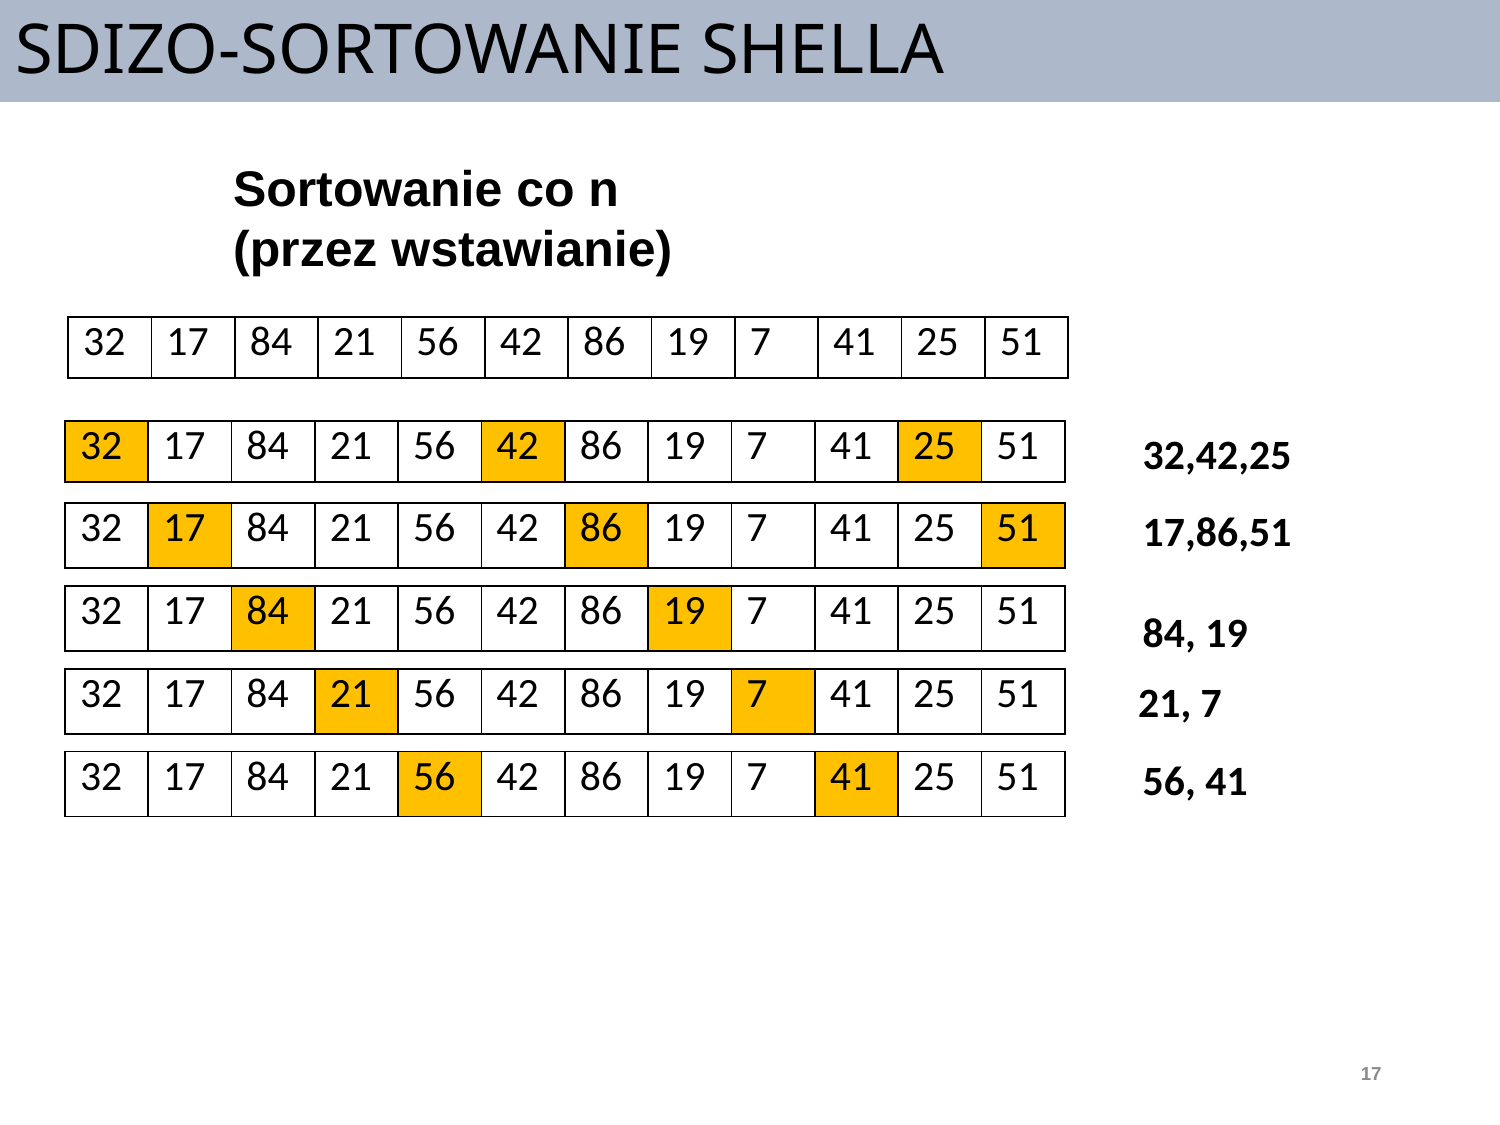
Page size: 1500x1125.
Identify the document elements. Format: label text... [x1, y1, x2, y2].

table_header 51 [982, 504, 1064, 567]
text_box 56, 41 [1127, 745, 1341, 811]
table_header 7 [732, 752, 814, 816]
table_header 56 [399, 422, 481, 481]
table_header 42 [486, 318, 567, 377]
table_header 41 [816, 504, 897, 567]
table_header 86 [566, 504, 647, 567]
table_header 21 [316, 504, 397, 567]
table_header 19 [649, 504, 731, 567]
table_header 86 [566, 587, 647, 650]
table_header 17 [149, 587, 231, 650]
table_header 32 [66, 752, 147, 816]
table_header 41 [816, 587, 897, 650]
table_header 25 [899, 752, 981, 816]
table_header 42 [482, 670, 564, 733]
table_header 84 [232, 422, 314, 481]
table_header 7 [732, 587, 814, 650]
table_header 21 [319, 318, 401, 377]
text_box 21, 7 [1123, 668, 1336, 734]
table_header 19 [652, 318, 734, 377]
text_box 17,86,51 [1127, 497, 1341, 563]
table_header 51 [982, 587, 1064, 650]
table_header 17 [149, 422, 231, 481]
table_header 86 [566, 422, 647, 481]
table_header 51 [982, 752, 1064, 816]
table_header 84 [236, 318, 317, 377]
table_header 56 [399, 752, 481, 816]
table_header 32 [69, 318, 151, 377]
slide_number 17 [1059, 1042, 1397, 1103]
table_header 17 [152, 318, 234, 377]
table_header 51 [982, 422, 1064, 481]
table_header 42 [482, 422, 564, 481]
table_header 19 [649, 587, 731, 650]
table_header 41 [816, 670, 897, 733]
table_header 42 [482, 752, 564, 816]
table_header 7 [732, 504, 814, 567]
table_header 25 [899, 670, 981, 733]
table_header 19 [649, 670, 731, 733]
table_header 25 [899, 504, 981, 567]
table_header 19 [649, 752, 731, 816]
text_box 32,42,25 [1127, 420, 1341, 486]
table_header 56 [399, 504, 481, 567]
table_header 86 [566, 752, 647, 816]
table_header 21 [316, 670, 397, 733]
table_header 7 [732, 422, 814, 481]
table_header 42 [482, 504, 564, 567]
table_header 19 [649, 422, 731, 481]
table_header 56 [402, 318, 484, 377]
text_box 84, 19 [1127, 597, 1341, 663]
table_header 32 [66, 670, 147, 733]
table_header 21 [316, 587, 397, 650]
table_header 32 [66, 504, 147, 567]
table_header 17 [149, 504, 231, 567]
table_header 51 [986, 318, 1067, 377]
table_header 56 [399, 670, 481, 733]
table_header 84 [232, 504, 314, 567]
table_header 84 [232, 587, 314, 650]
table_header 41 [816, 752, 897, 816]
table_header 32 [66, 587, 147, 650]
text_box Sortowanie co n (przez wstawianie) [218, 148, 892, 284]
table_header 41 [819, 318, 901, 377]
table_header 86 [566, 670, 647, 733]
table_header 21 [316, 422, 397, 481]
table_header 51 [982, 670, 1064, 733]
table_header 84 [232, 752, 314, 816]
table_header 56 [399, 587, 481, 650]
table_header 25 [899, 422, 981, 481]
table_header 84 [232, 670, 314, 733]
table_header 7 [732, 670, 814, 733]
table_header 42 [482, 587, 564, 650]
table_header 7 [736, 318, 817, 377]
table_header 17 [149, 752, 231, 816]
table_header 25 [899, 587, 981, 650]
table_header 17 [149, 670, 231, 733]
table_header 41 [816, 422, 897, 481]
title SDIZO-SORTOWANIE SHELLA [0, 0, 1500, 102]
table_header 32 [66, 422, 147, 481]
table_header 25 [902, 318, 984, 377]
table_header 21 [316, 752, 397, 816]
table_header 86 [569, 318, 651, 377]
